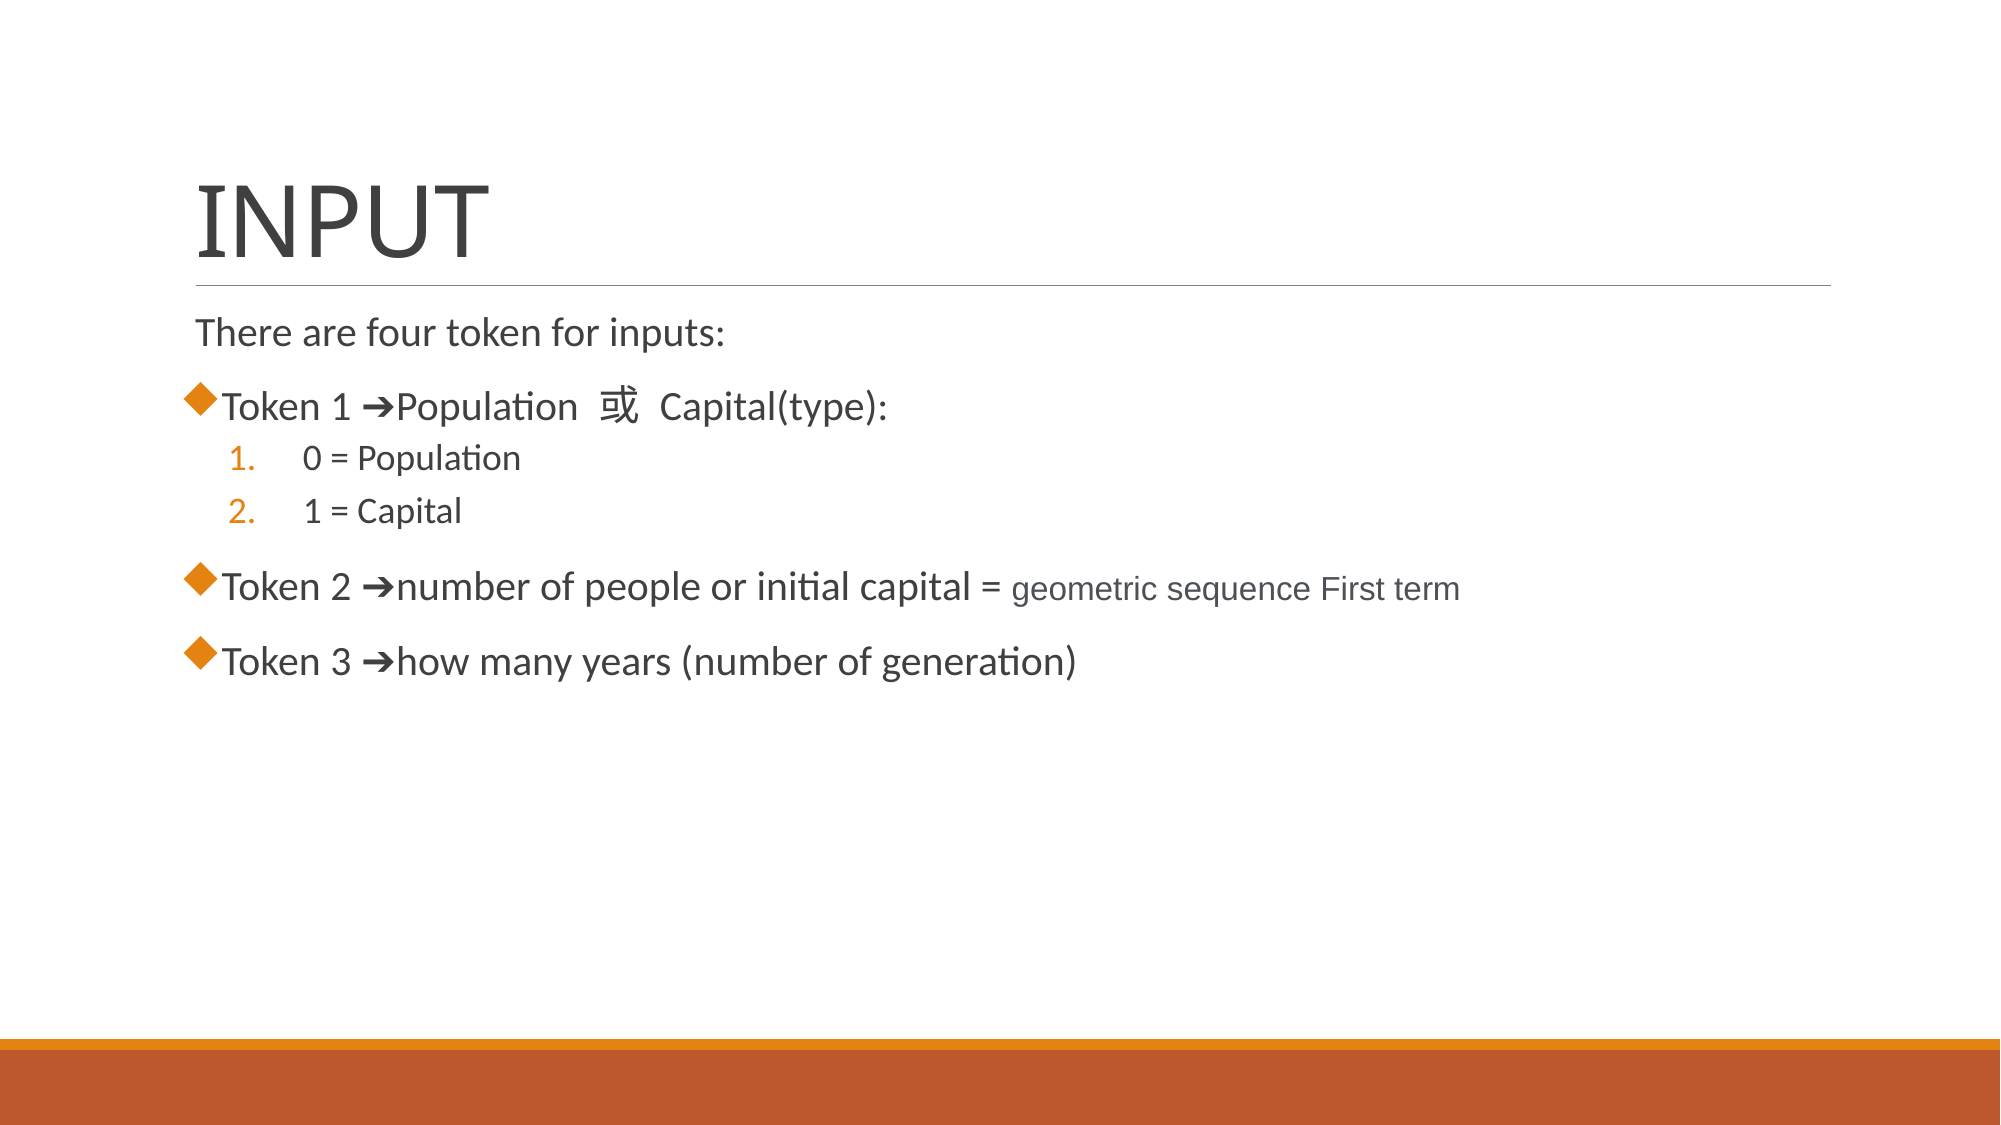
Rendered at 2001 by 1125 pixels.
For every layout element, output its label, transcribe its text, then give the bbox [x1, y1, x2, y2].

list There are four token for inputs: Token 1 ➔Population 或 Capital(type): 0 = Population 1 = Capital Token 2 ➔number of people or initial capital = geometric sequence First term Token 3 ➔how many years (number of generation) [180, 302, 1830, 963]
title INPUT [180, 47, 1830, 285]
